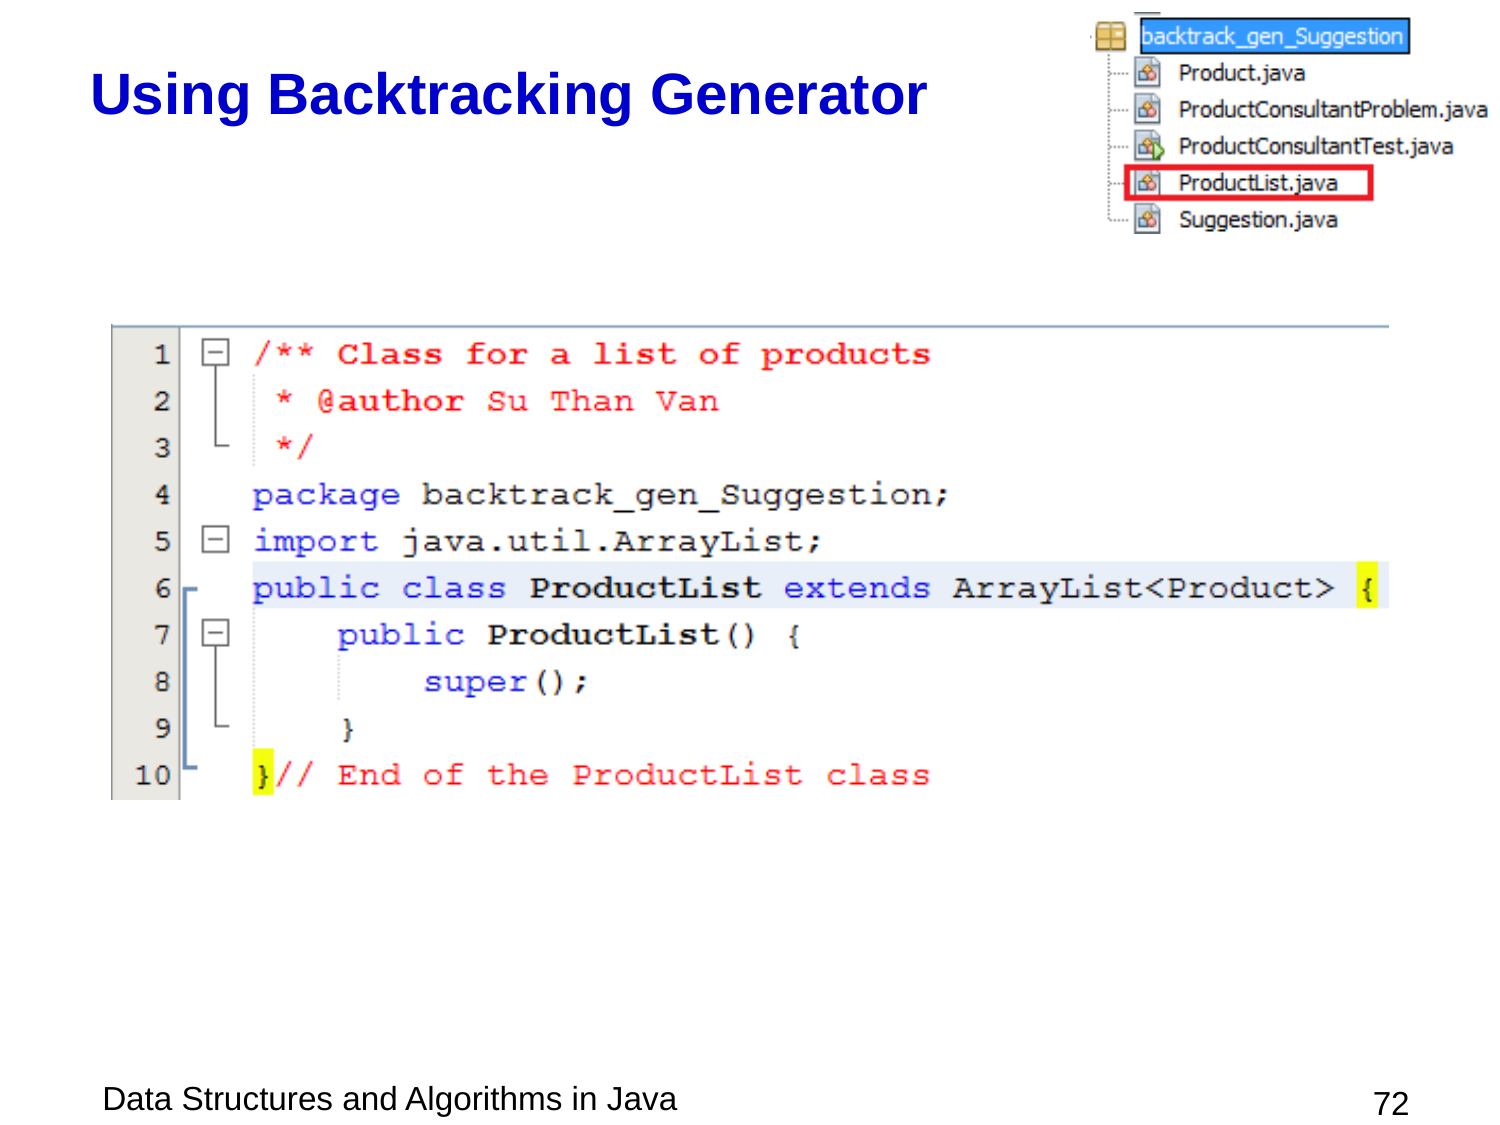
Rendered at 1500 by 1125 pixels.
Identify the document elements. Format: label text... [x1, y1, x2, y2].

title Using Backtracking Generator [74, 44, 1063, 138]
picture [111, 324, 1389, 801]
slide_number 72 [1274, 1074, 1426, 1125]
picture [1090, 11, 1500, 234]
